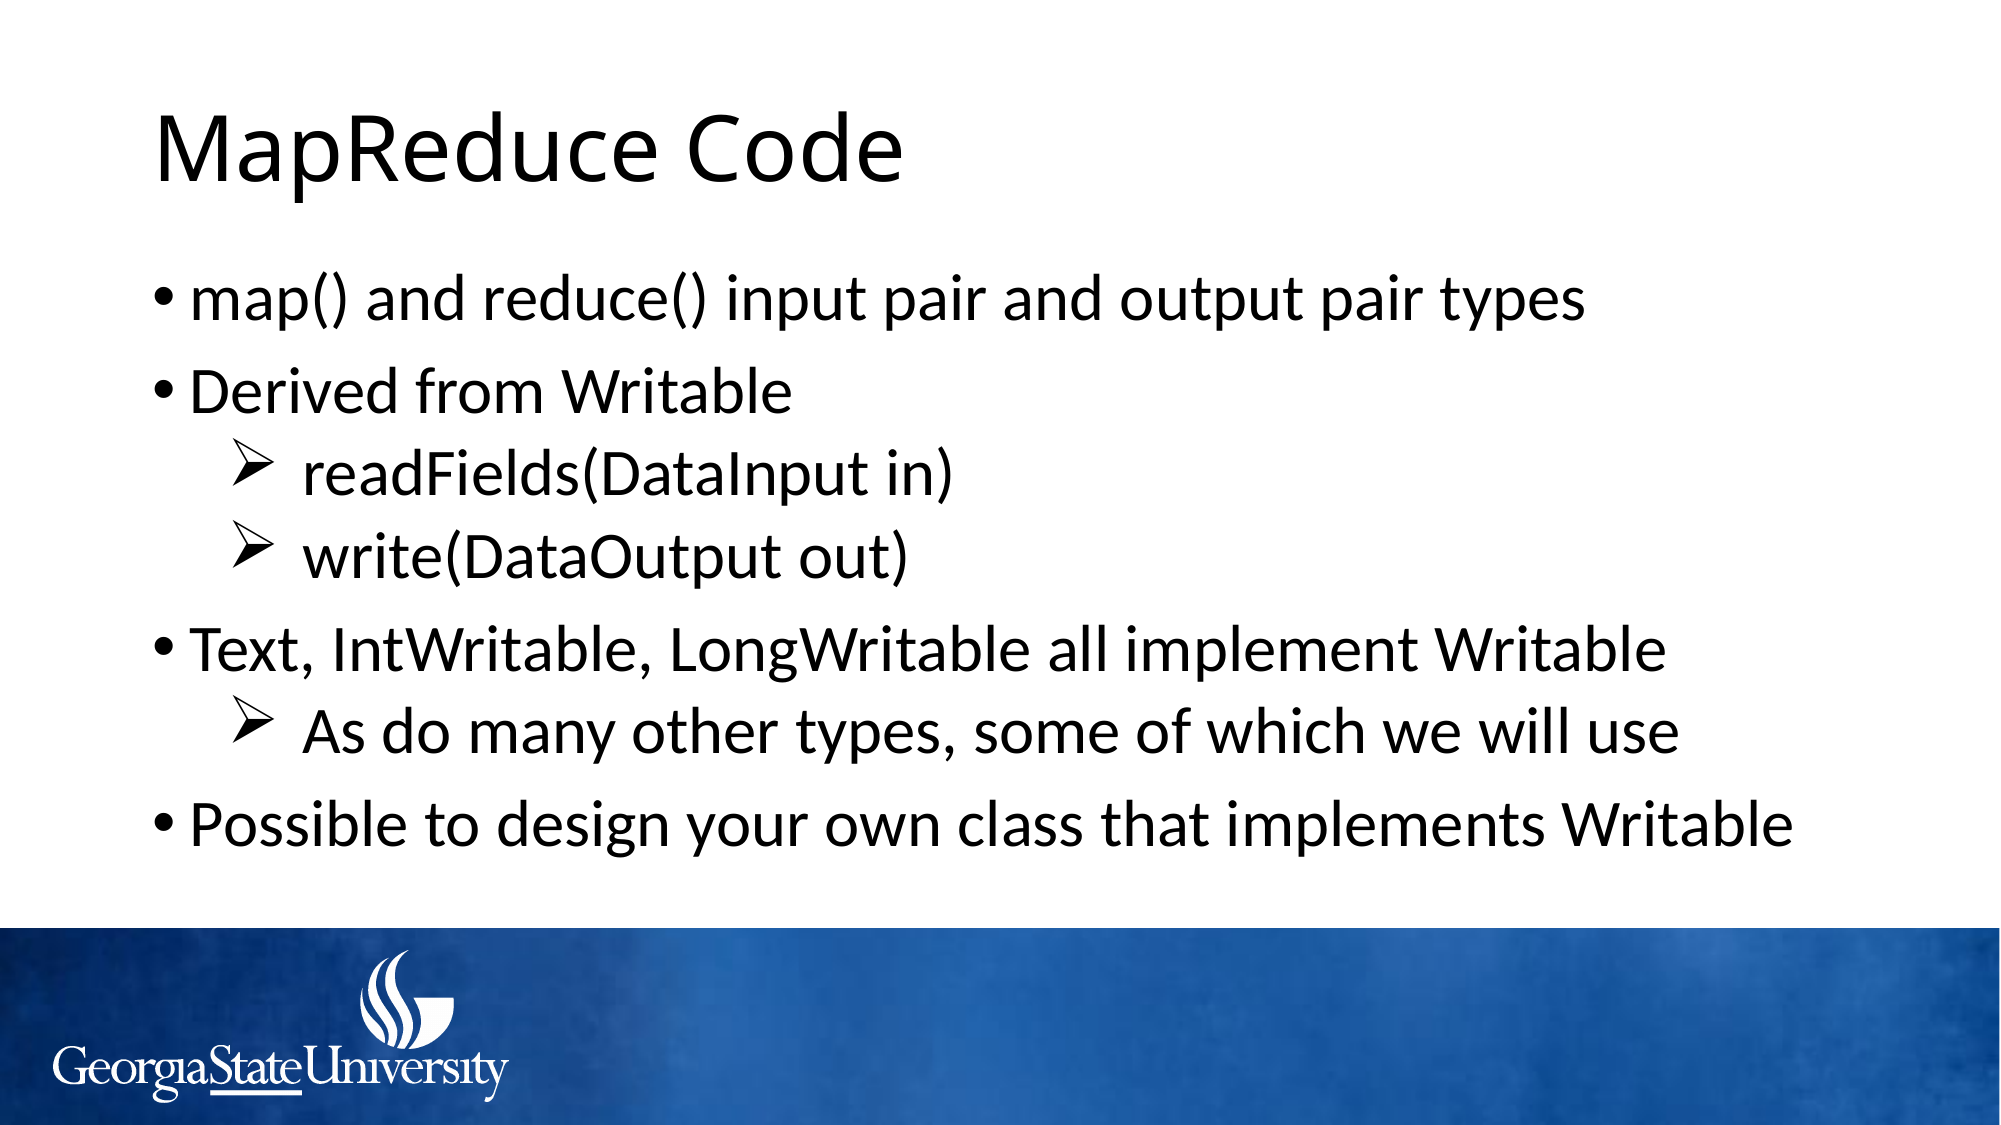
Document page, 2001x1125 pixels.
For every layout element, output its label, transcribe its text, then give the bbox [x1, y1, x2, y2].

picture [0, 928, 2000, 1125]
title MapReduce Code [137, 90, 1863, 215]
list map() and reduce() input pair and output pair types Derived from Writable readFields(DataInput in) write(DataOutput out) Text, IntWritable, LongWritable all implement Writable As do many other types, some of which we will use Possible to design your own class that implements Writable [137, 255, 1863, 923]
